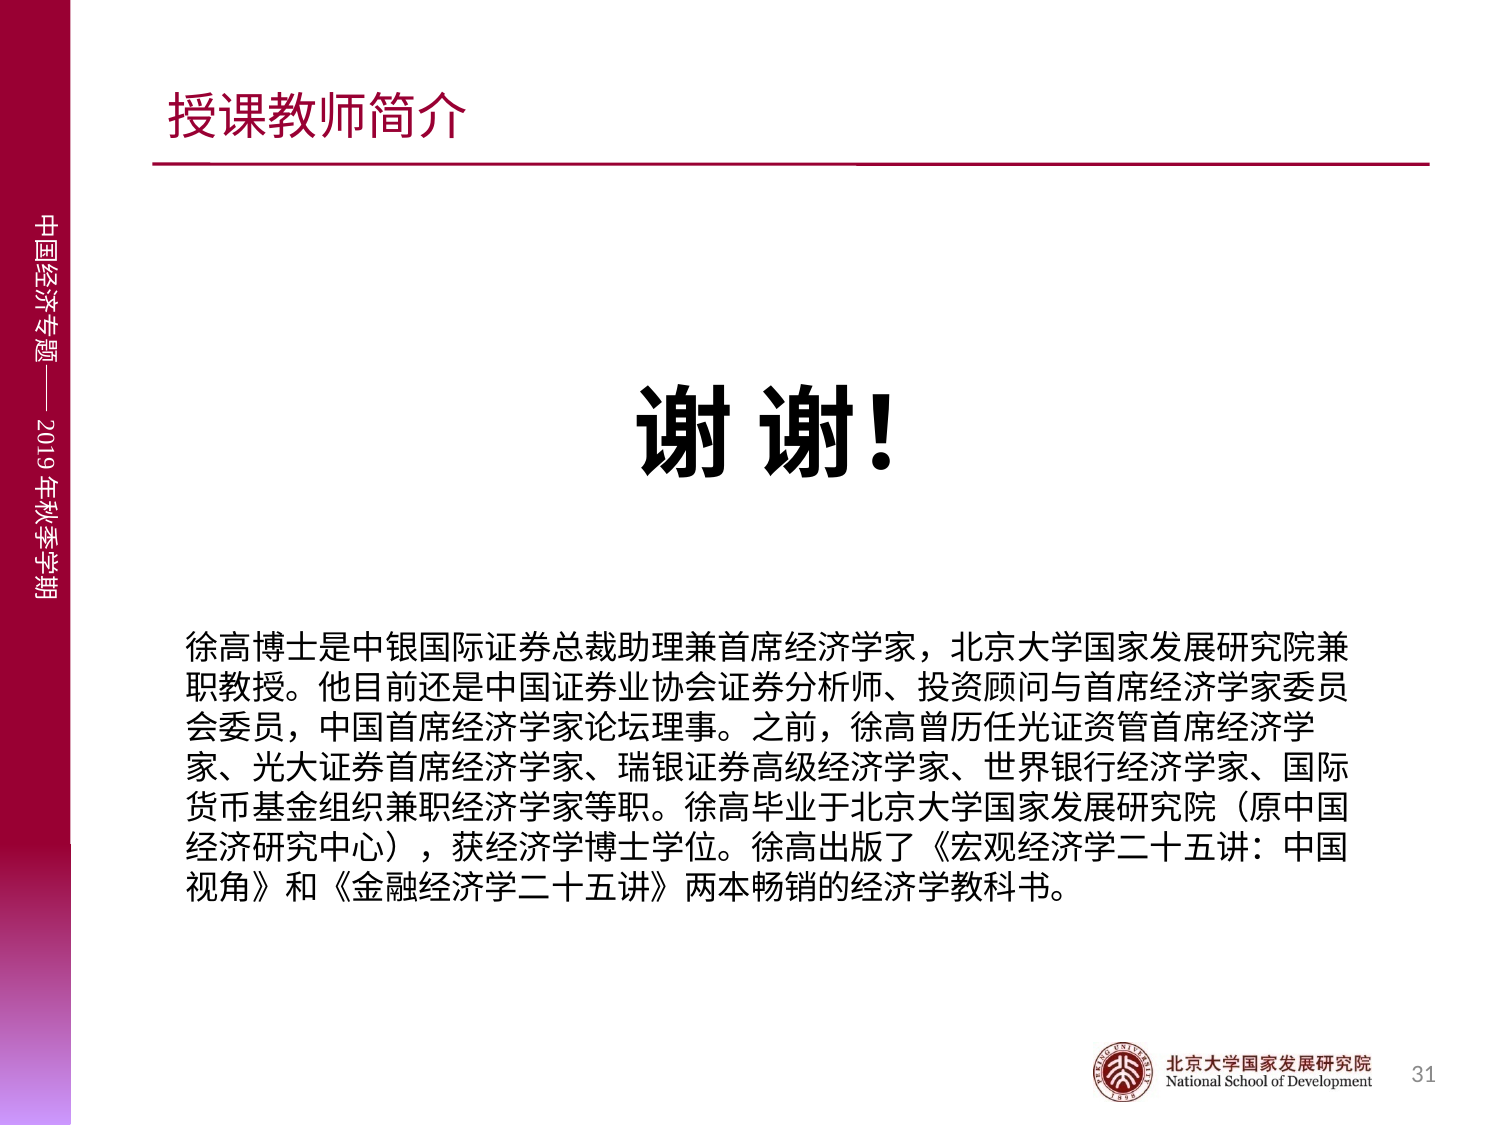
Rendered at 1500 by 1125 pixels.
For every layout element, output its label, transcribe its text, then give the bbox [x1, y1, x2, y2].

text_box 徐高博士是中银国际证券总裁助理兼首席经济学家，北京大学国家发展研究院兼职教授。他目前还是中国证券业协会证券分析师、投资顾问与首席经济学家委员会委员，中国首席经济学家论坛理事。之前，徐高曾历任光证资管首席经济学家、光大证券首席经济学家、瑞银证券高级经济学家、世界银行经济学家、国际货币基金组织兼职经济学家等职。徐高毕业于北京大学国家发展研究院（原中国经济研究中心），获经济学博士学位。徐高出版了《宏观经济学二十五讲：中国视角》和《金融经济学二十五讲》两本畅销的经济学教科书。 [171, 618, 1388, 914]
picture [1093, 1042, 1101, 1102]
title 授课教师简介 [152, 0, 1426, 153]
slide_number 31 [1101, 1042, 1452, 1103]
text_box 谢 谢！ [549, 361, 1042, 497]
